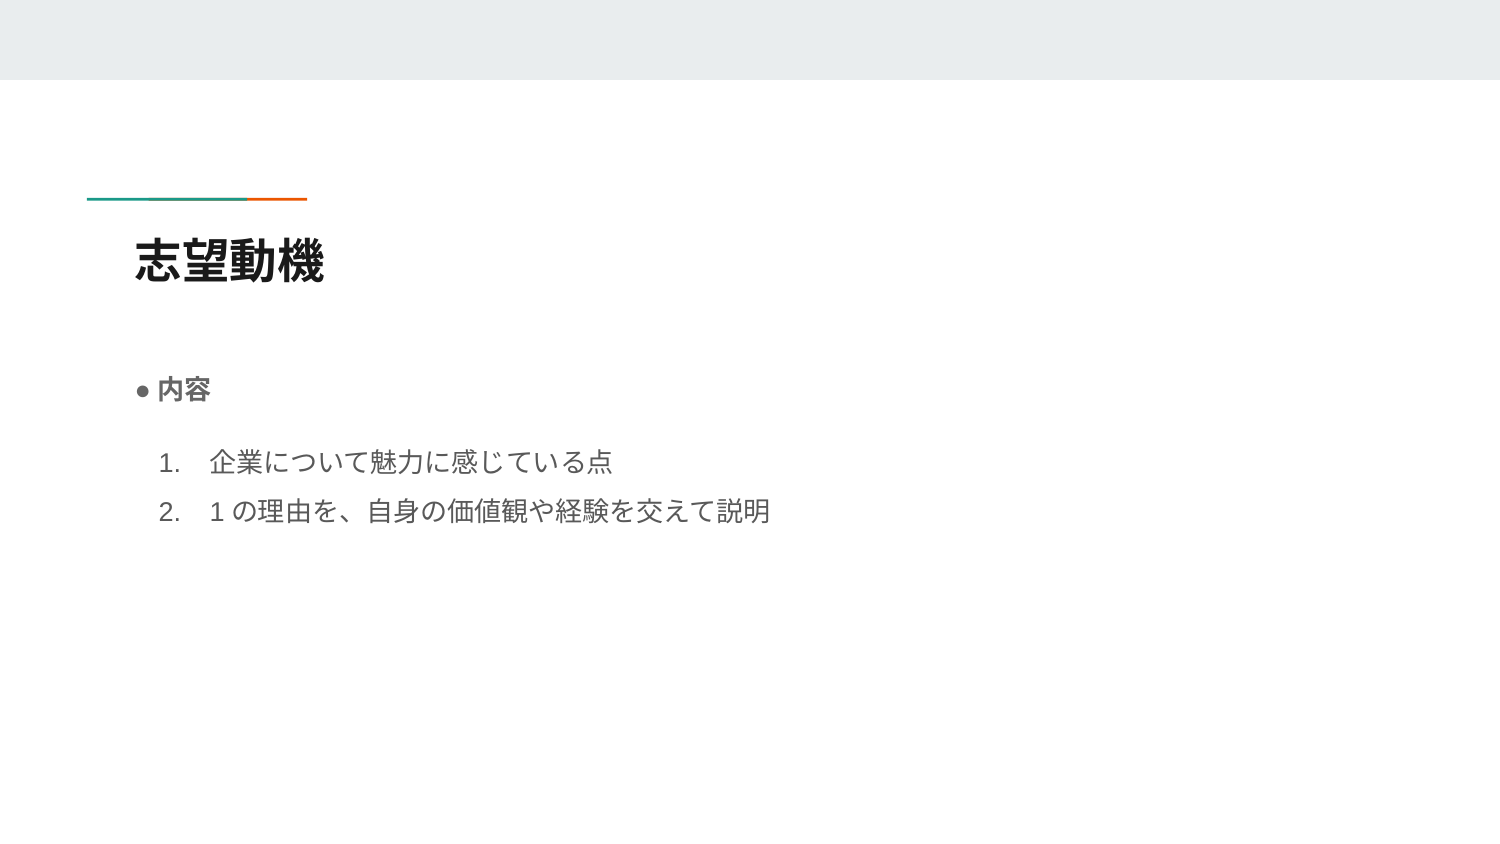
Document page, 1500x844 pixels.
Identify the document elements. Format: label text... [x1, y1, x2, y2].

title 志望動機 [119, 216, 1381, 305]
list ●内容 企業について魅力に感じている点 1の理由を、自身の価値観や経験を交えて説明 [119, 341, 1381, 712]
